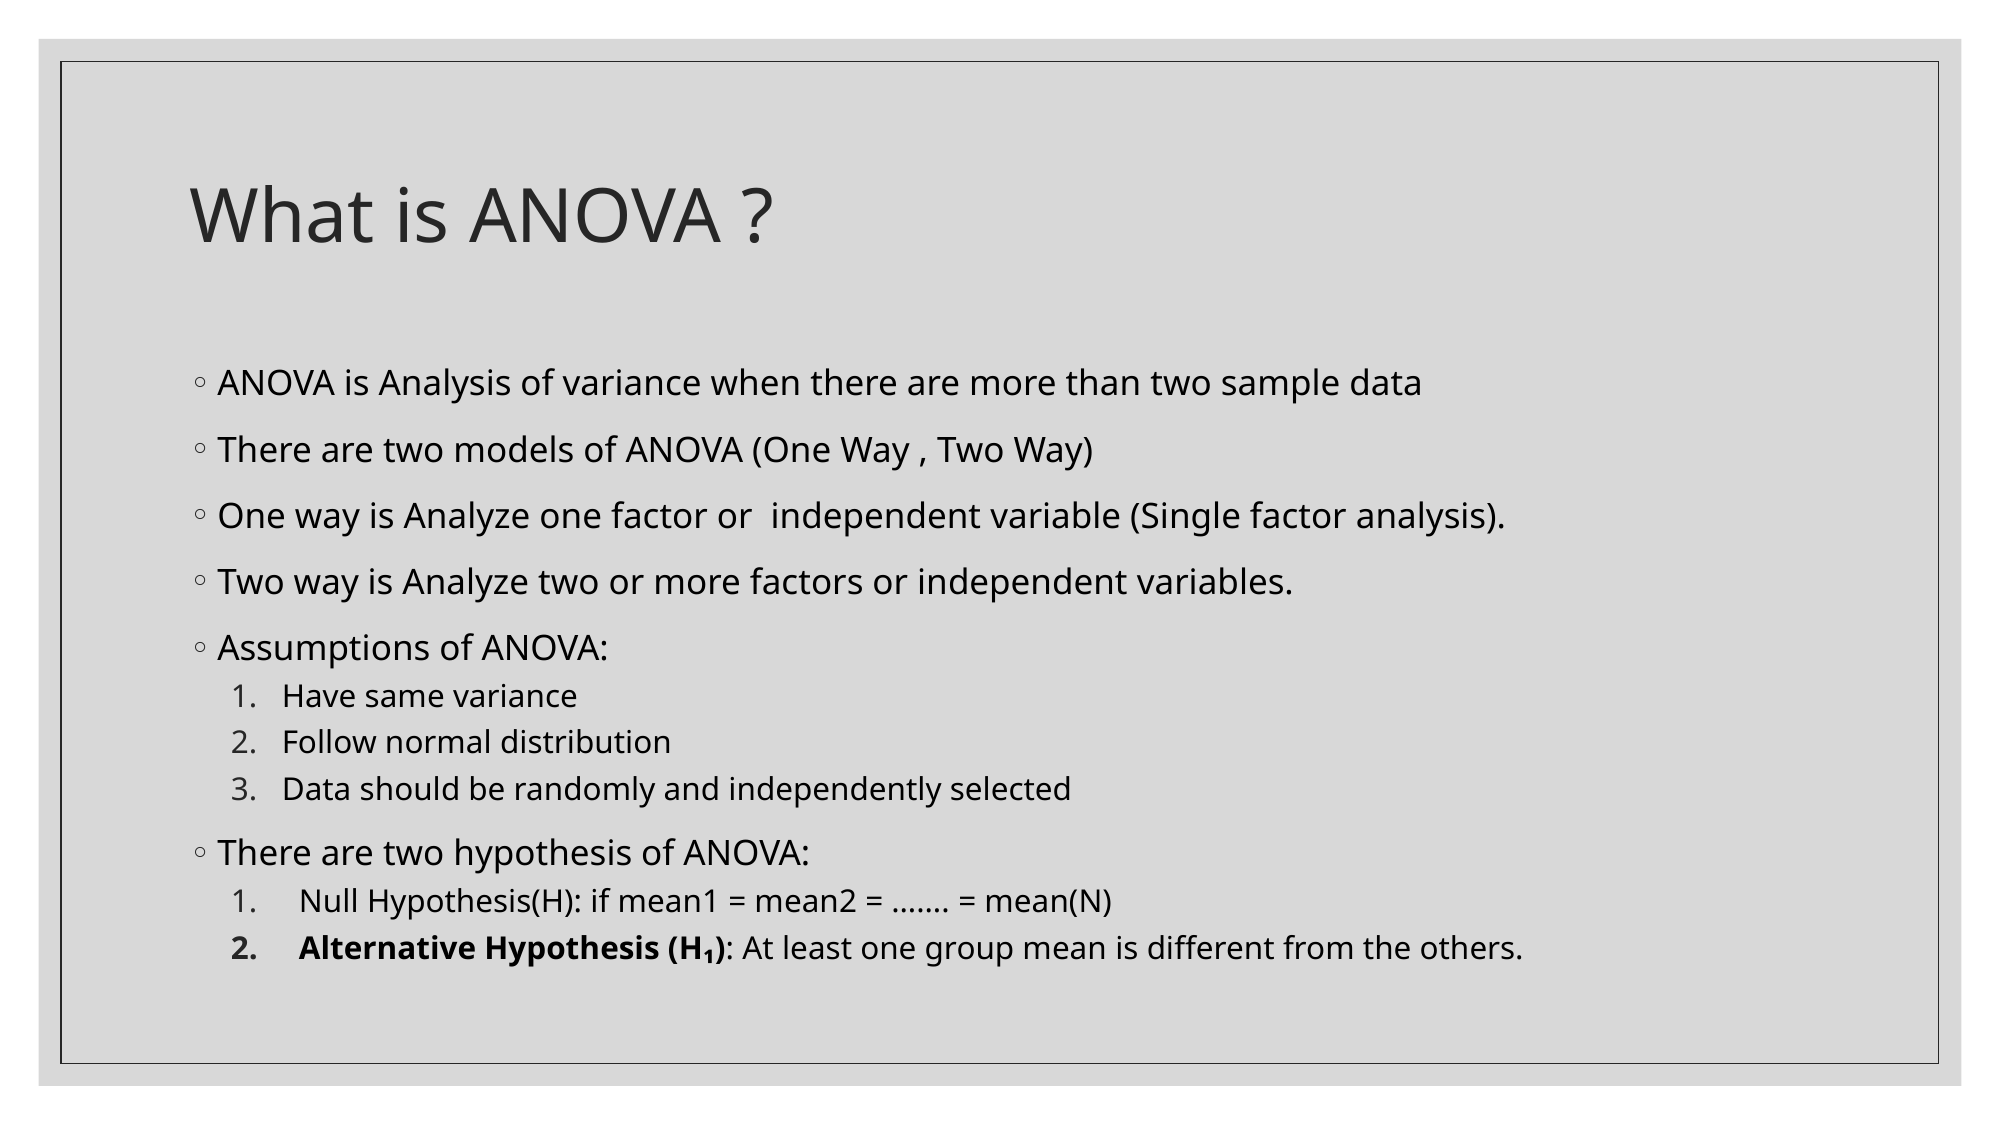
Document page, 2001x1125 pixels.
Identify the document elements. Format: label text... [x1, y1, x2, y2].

list ANOVA is Analysis of variance when there are more than two sample data There are two models of ANOVA (One Way , Two Way) One way is Analyze one factor or independent variable (Single factor analysis). Two way is Analyze two or more factors or independent variables. Assumptions of ANOVA: Have same variance Follow normal distribution Data should be randomly and independently selected There are two hypothesis of ANOVA: Null Hypothesis(H): if mean1 = mean2 = ……. = mean(N) Alternative Hypothesis (H₁): At least one group mean is different from the others. [174, 345, 1825, 977]
title What is ANOVA ? [174, 105, 1825, 331]
